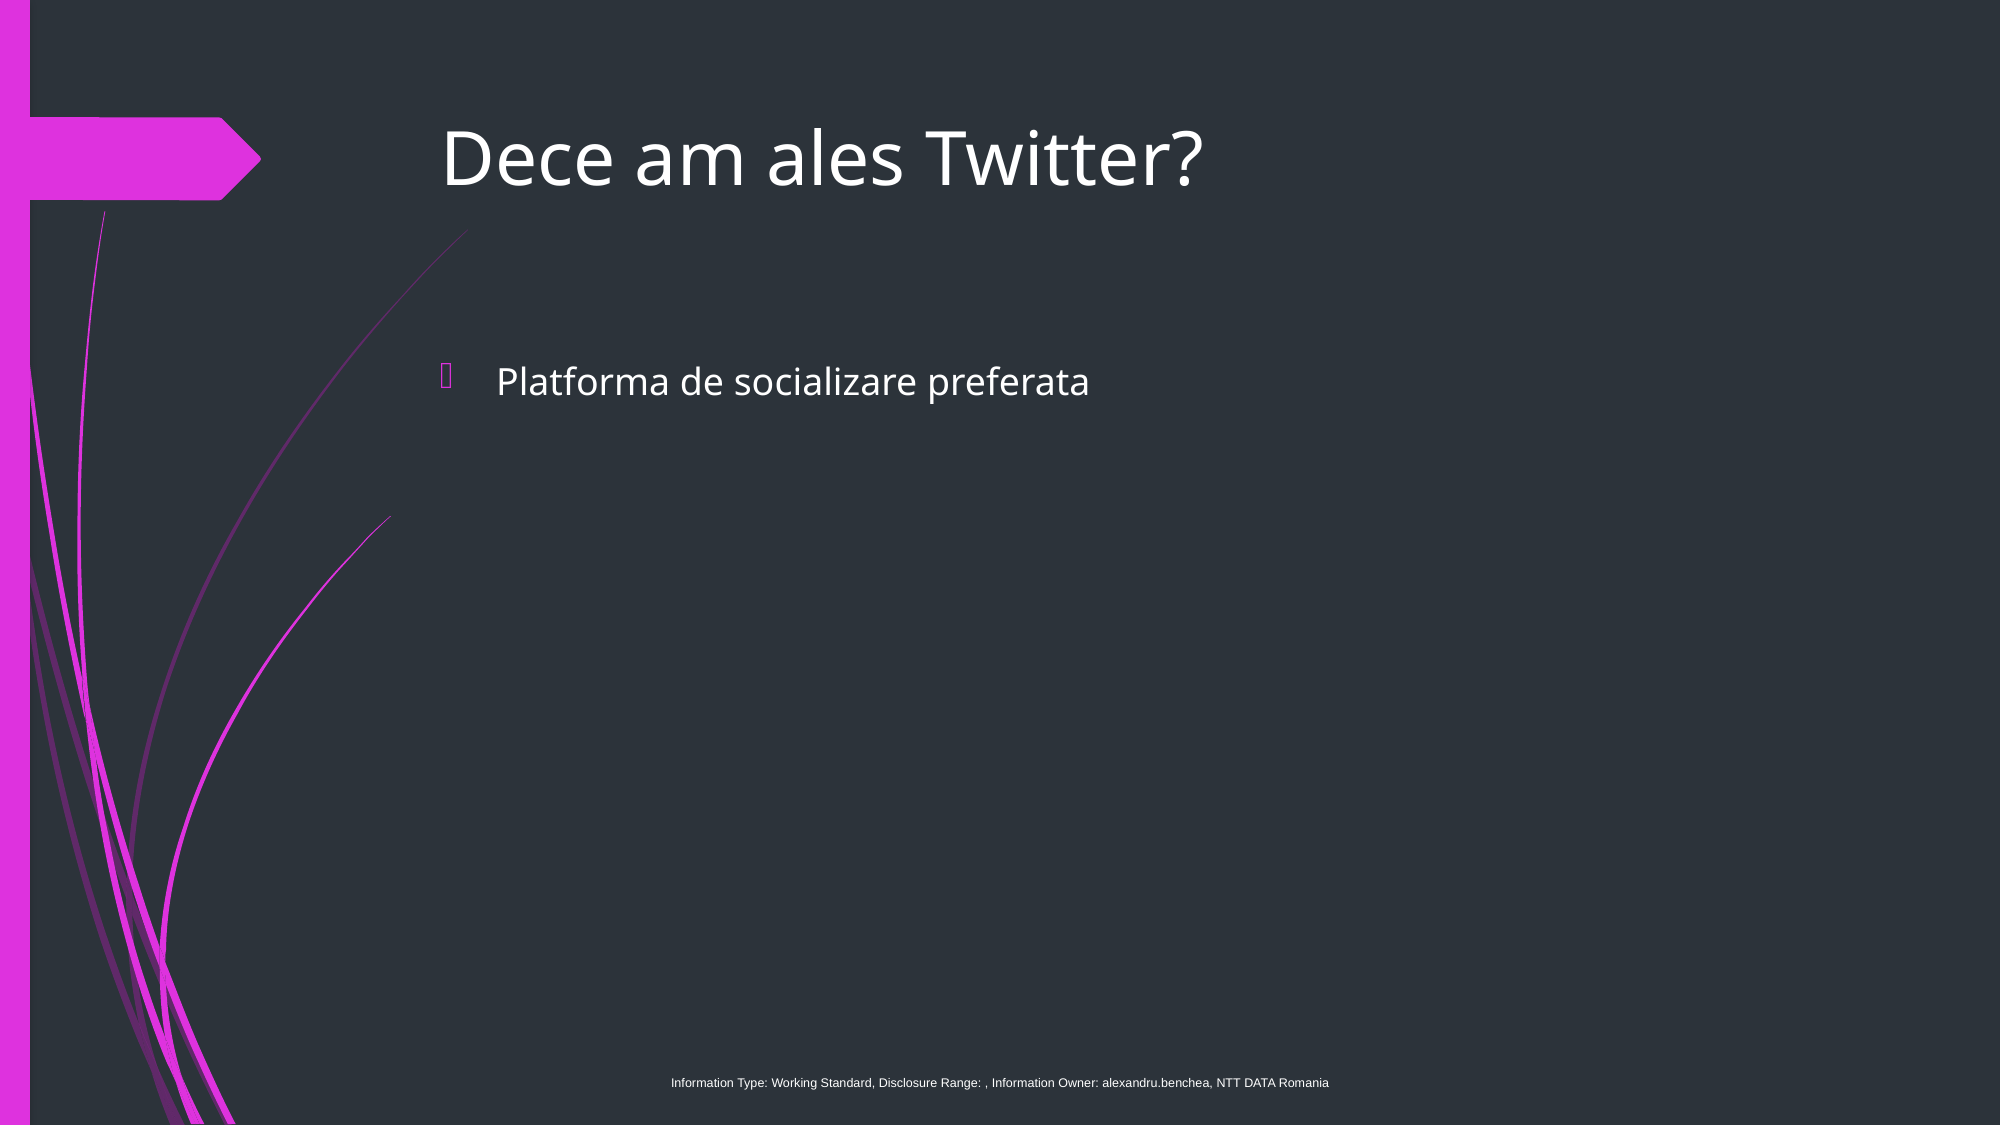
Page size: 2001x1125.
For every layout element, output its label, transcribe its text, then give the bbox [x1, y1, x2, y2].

list Platforma de socializare preferata [424, 350, 1888, 970]
title Dece am ales Twitter? [425, 102, 1888, 313]
text_box Information Type: Working Standard, Disclosure Range: , Information Owner: alexandru.benchea, NTT DATA Romania [645, 1074, 1355, 1090]
